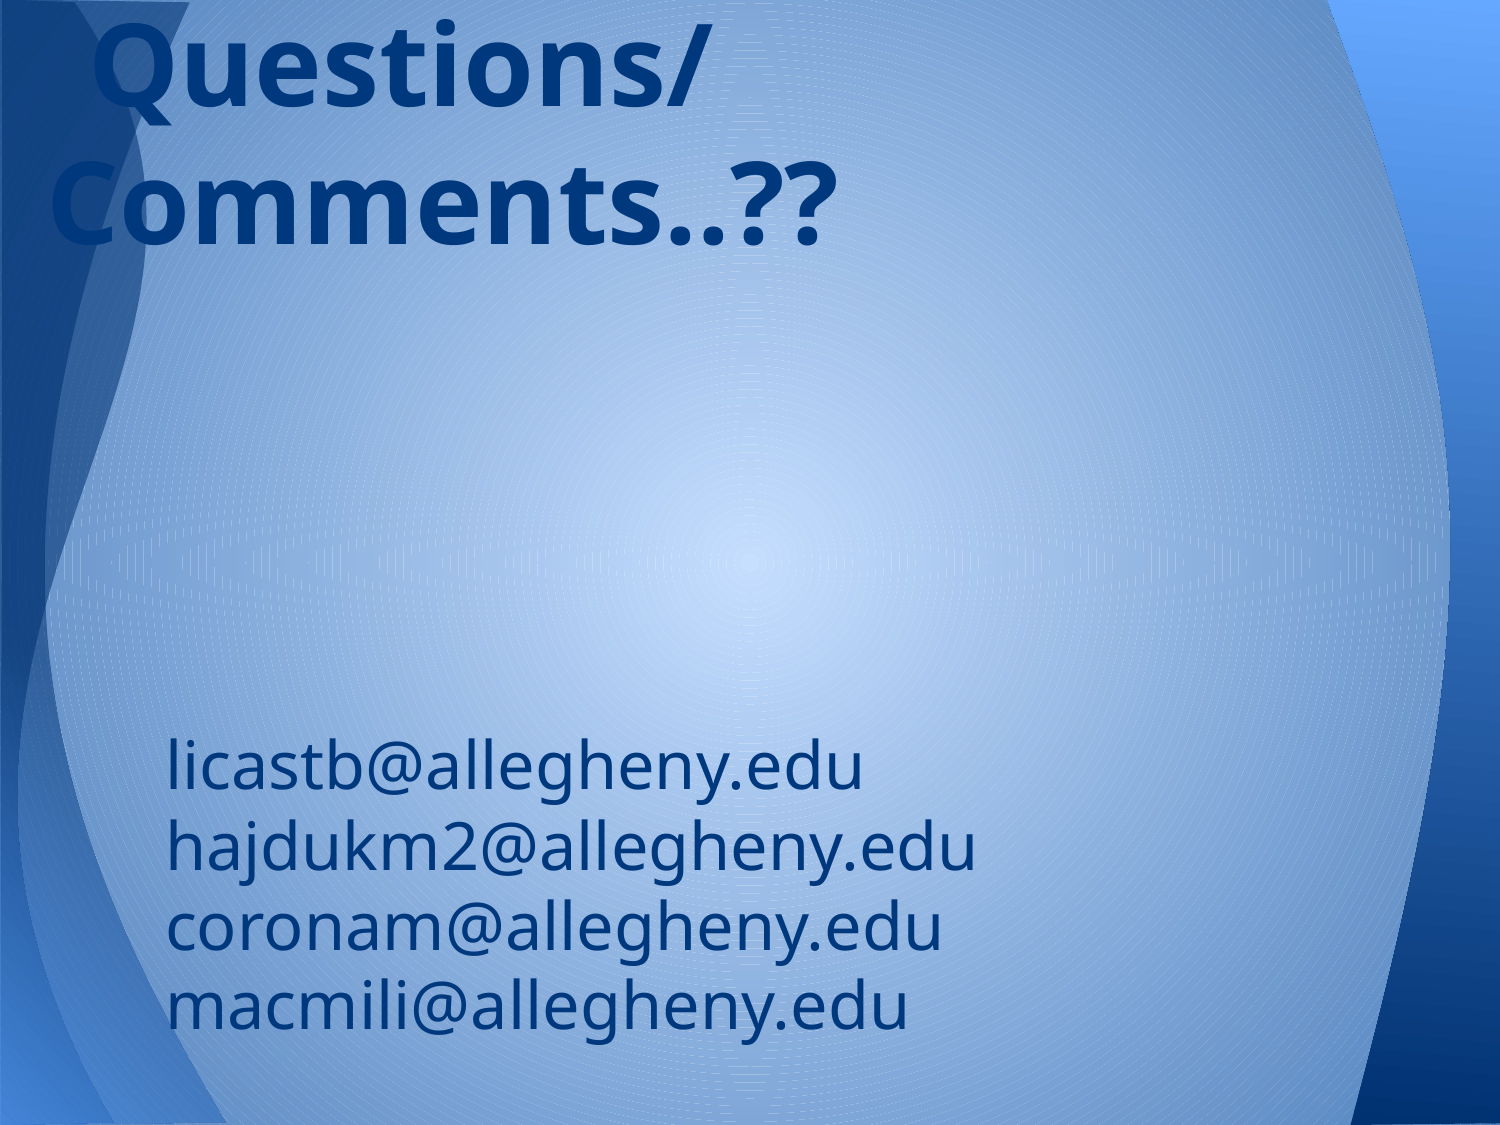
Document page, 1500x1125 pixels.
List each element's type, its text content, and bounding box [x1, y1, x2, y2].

title Questions/Comments..?? [31, 64, 1497, 283]
list licastb@allegheny.edu hajdukm2@allegheny.edu coronam@allegheny.edu macmili@allegheny.edu [150, 708, 1090, 1043]
